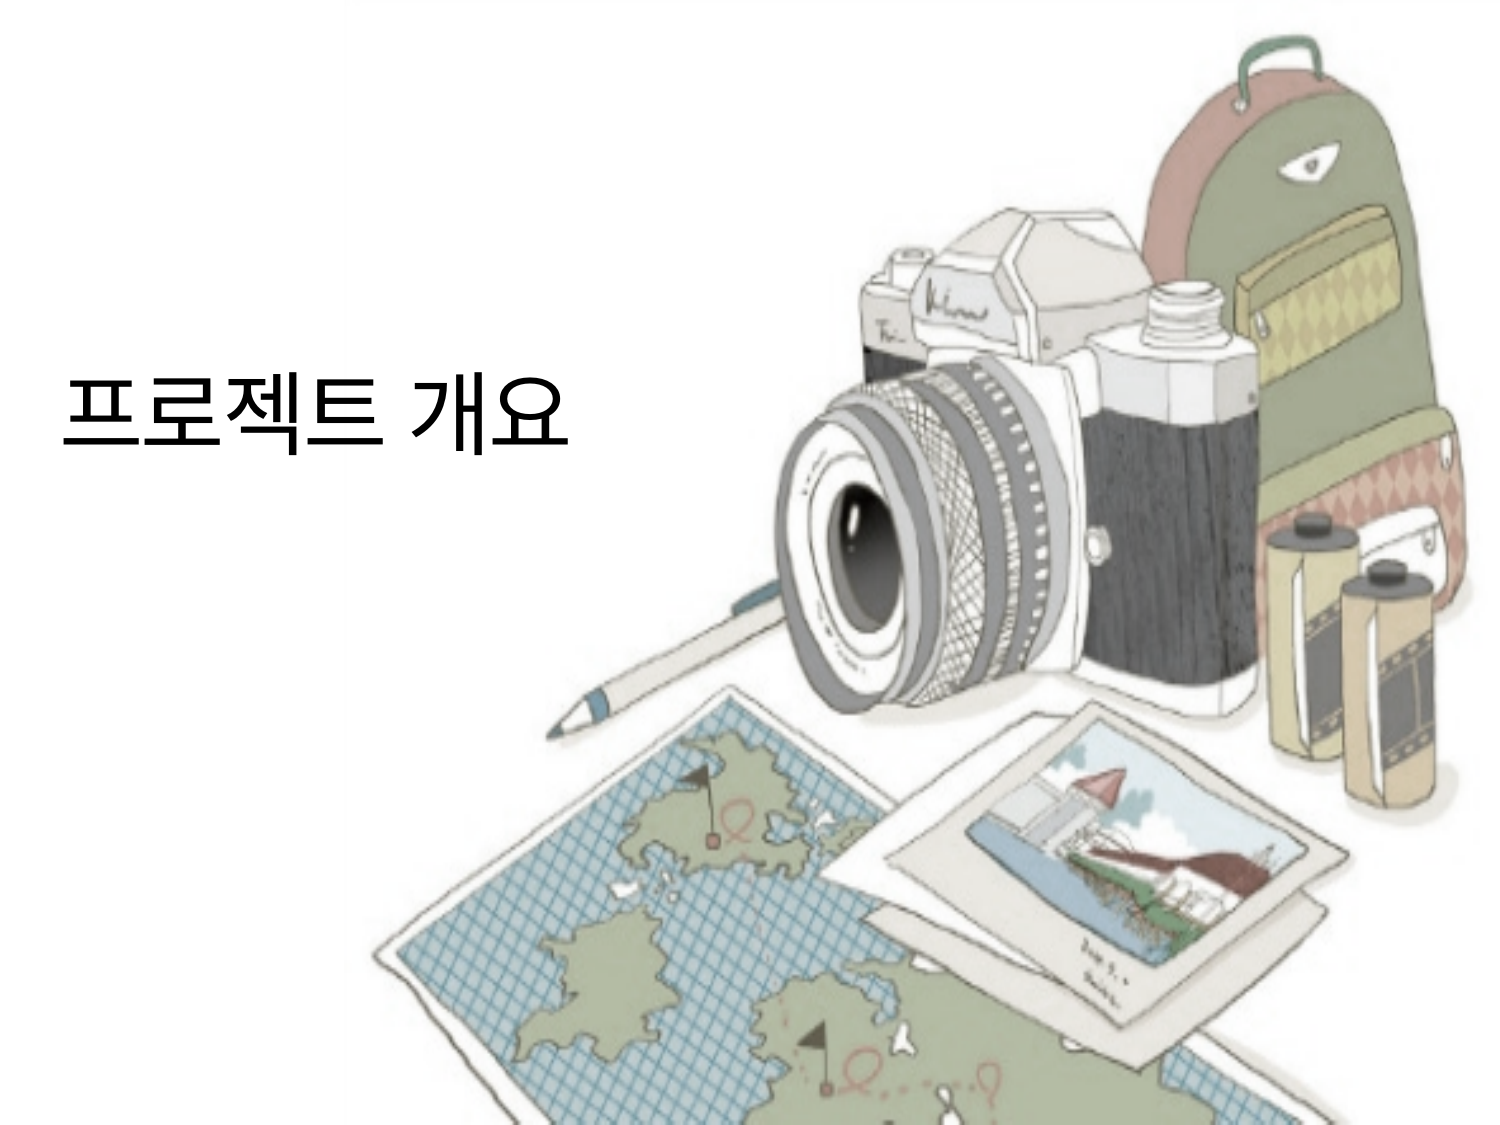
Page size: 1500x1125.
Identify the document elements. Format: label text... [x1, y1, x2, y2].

text_box 프로젝트 개요 [44, 349, 344, 475]
picture [344, 0, 1500, 1125]
